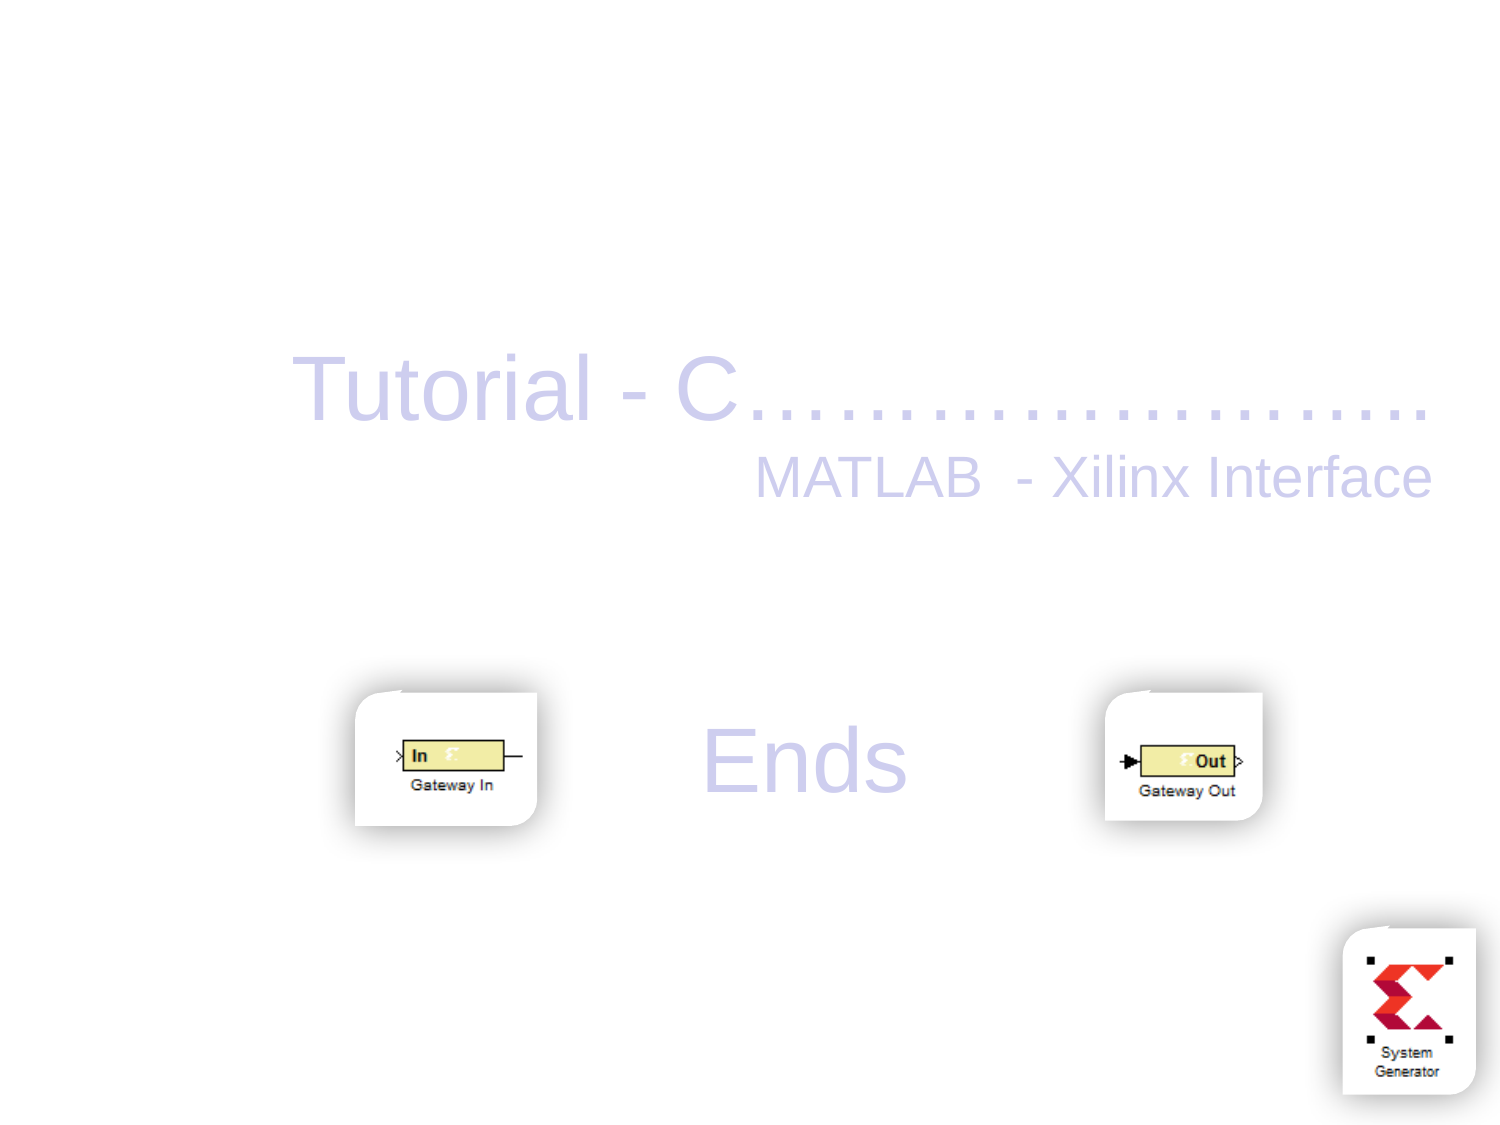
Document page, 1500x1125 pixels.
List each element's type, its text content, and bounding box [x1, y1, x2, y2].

picture [362, 699, 531, 819]
picture [1112, 699, 1256, 814]
picture [1349, 935, 1469, 1088]
text_box Ends [650, 662, 925, 850]
title Tutorial - C………………….. MATLAB - Xilinx Interface [112, 324, 1451, 513]
